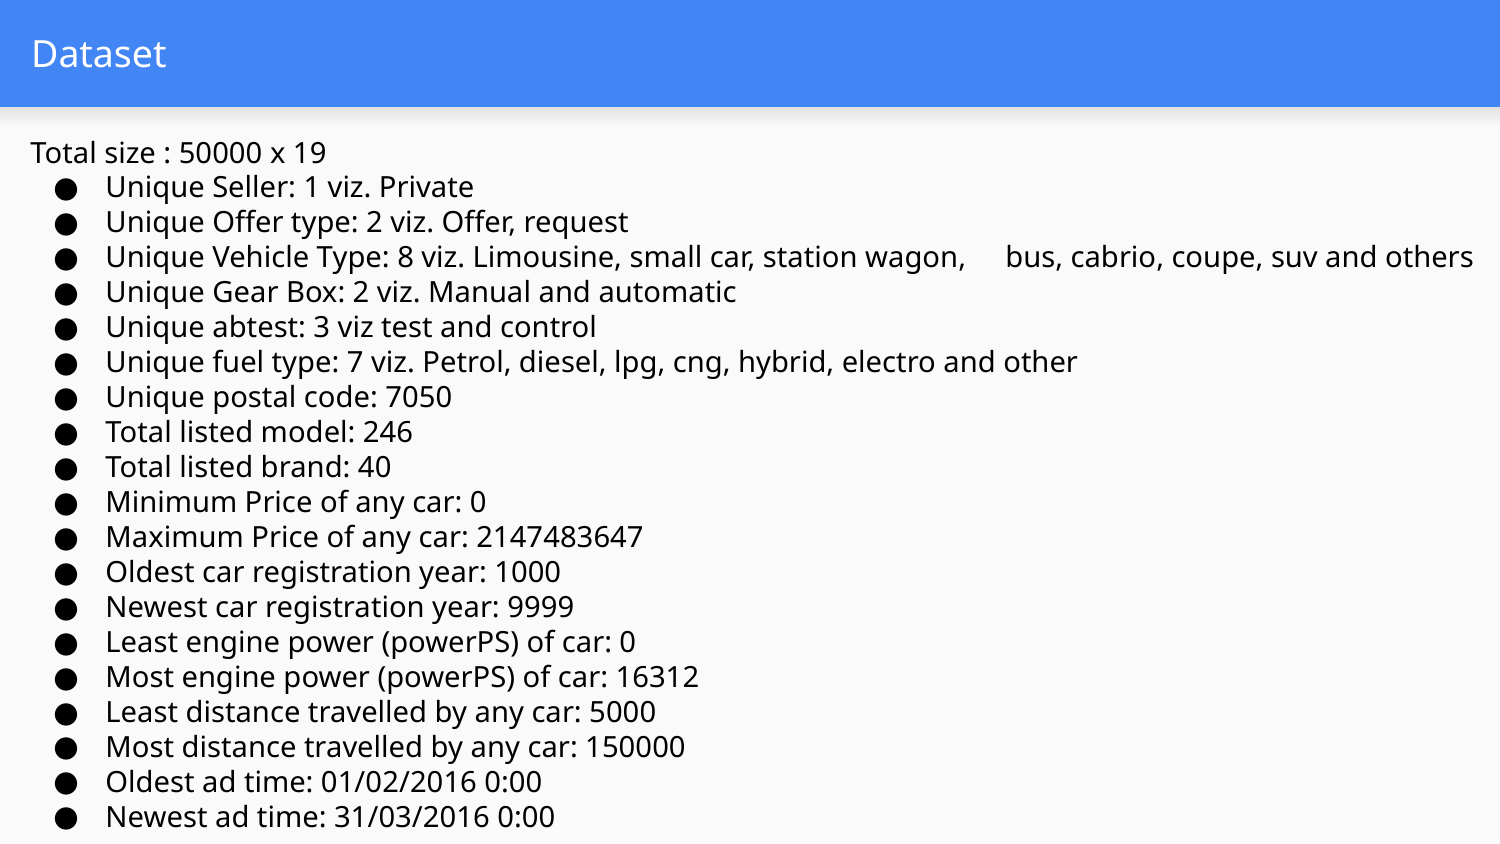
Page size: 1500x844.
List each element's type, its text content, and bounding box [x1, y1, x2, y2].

title Dataset [16, 2, 1464, 102]
text_box Total size : 50000 x 19 Unique Seller: 1 viz. Private Unique Offer type: 2 viz. Offer, request Unique Vehicle Type: 8 viz. Limousine, small car, station wagon, bus, cabrio, coupe, suv and others Unique Gear Box: 2 viz. Manual and automatic Unique abtest: 3 viz test and control Unique fuel type: 7 viz. Petrol, diesel, lpg, cng, hybrid, electro and other Unique postal code: 7050 Total listed model: 246 Total listed brand: 40 Minimum Price of any car: 0 Maximum Price of any car: 2147483647 Oldest car registration year: 1000 Newest car registration year: 9999 Least engine power (powerPS) of car: 0 Most engine power (powerPS) of car: 16312 Least distance travelled by any car: 5000 Most distance travelled by any car: 150000 Oldest ad time: 01/02/2016 0:00 Newest ad time: 31/03/2016 0:00 [15, 118, 1492, 831]
